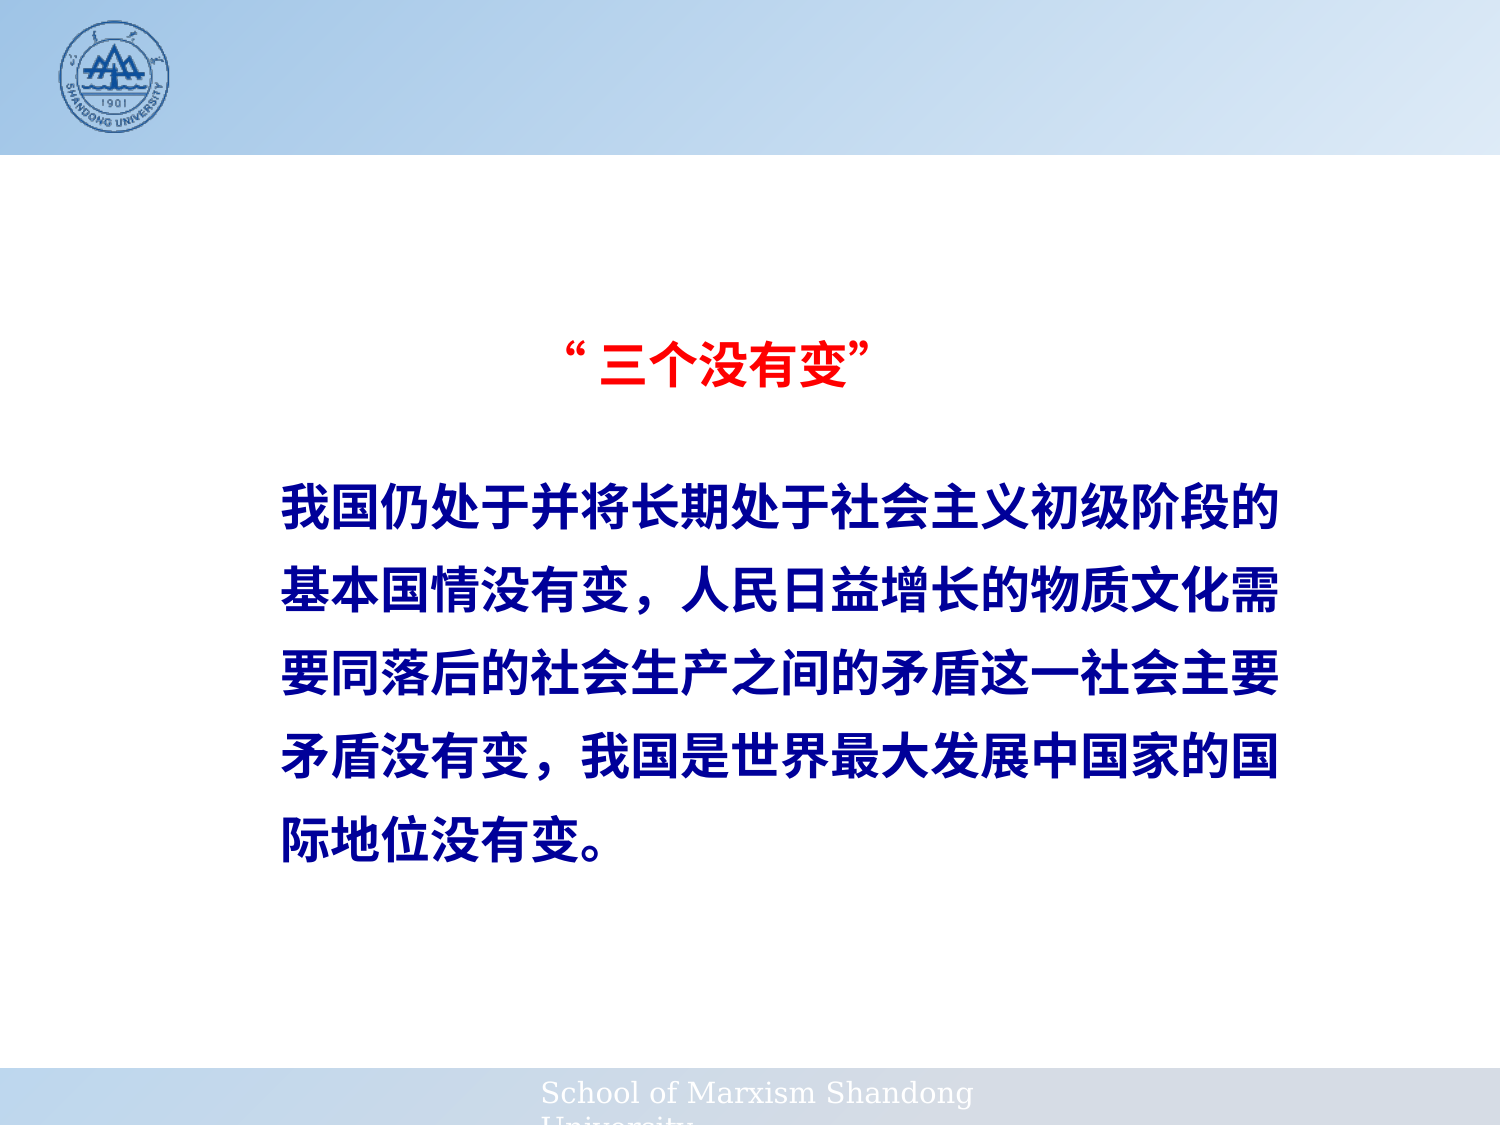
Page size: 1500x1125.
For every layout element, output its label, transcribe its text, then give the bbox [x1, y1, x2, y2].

picture [41, 0, 172, 142]
text_box “三个没有变” [521, 326, 914, 401]
text_box 我国仍处于并将长期处于社会主义初级阶段的基本国情没有变，人民日益增长的物质文化需要同落后的社会生产之间的矛盾这一社会主要矛盾没有变，我国是世界最大发展中国家的国际地位没有变。 [265, 444, 1329, 876]
